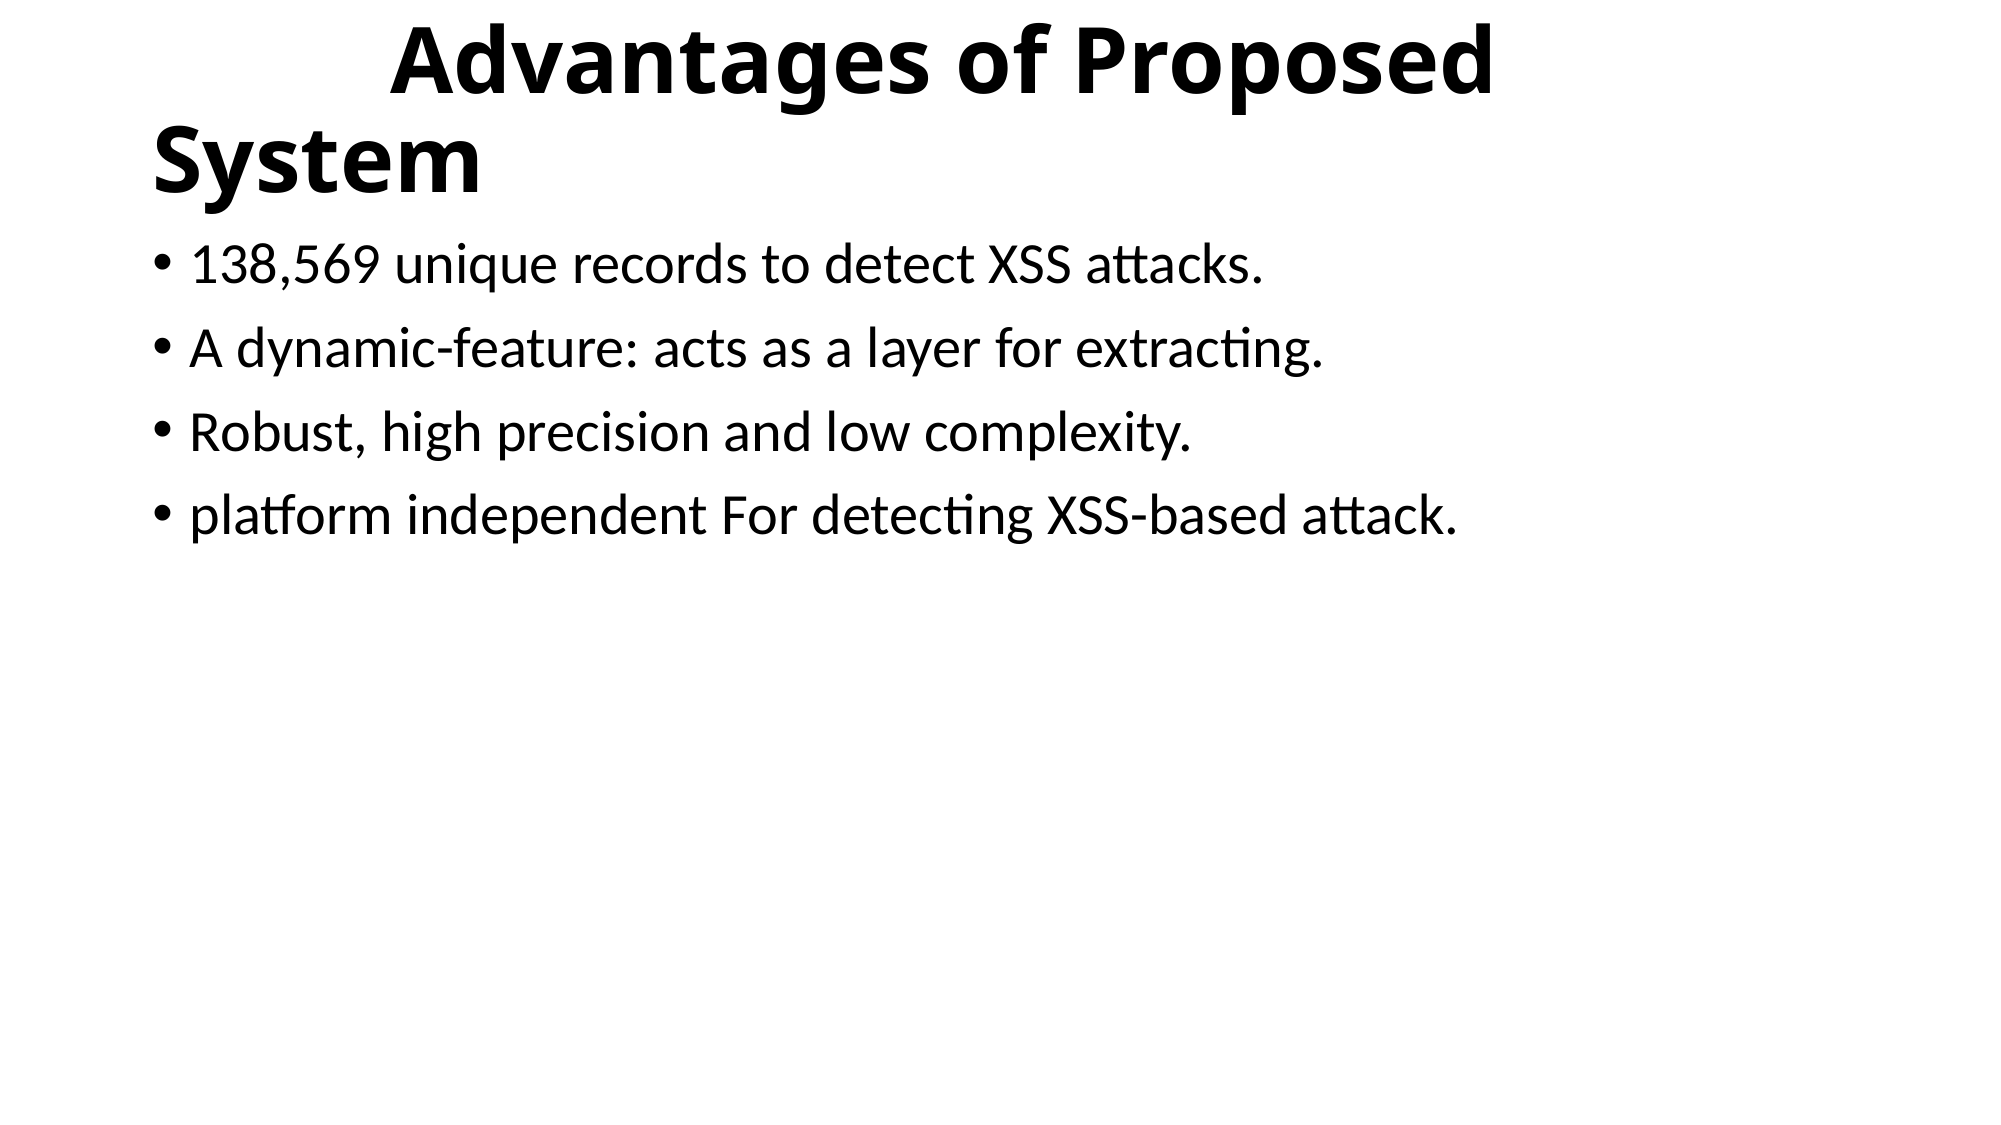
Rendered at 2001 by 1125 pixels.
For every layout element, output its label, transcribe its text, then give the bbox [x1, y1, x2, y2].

list 138,569 unique records to detect XSS attacks. A dynamic-feature: acts as a layer for extracting. Robust, high precision and low complexity. platform independent For detecting XSS-based attack. [137, 226, 1803, 1066]
title Advantages of Proposed System [137, 59, 1863, 278]
